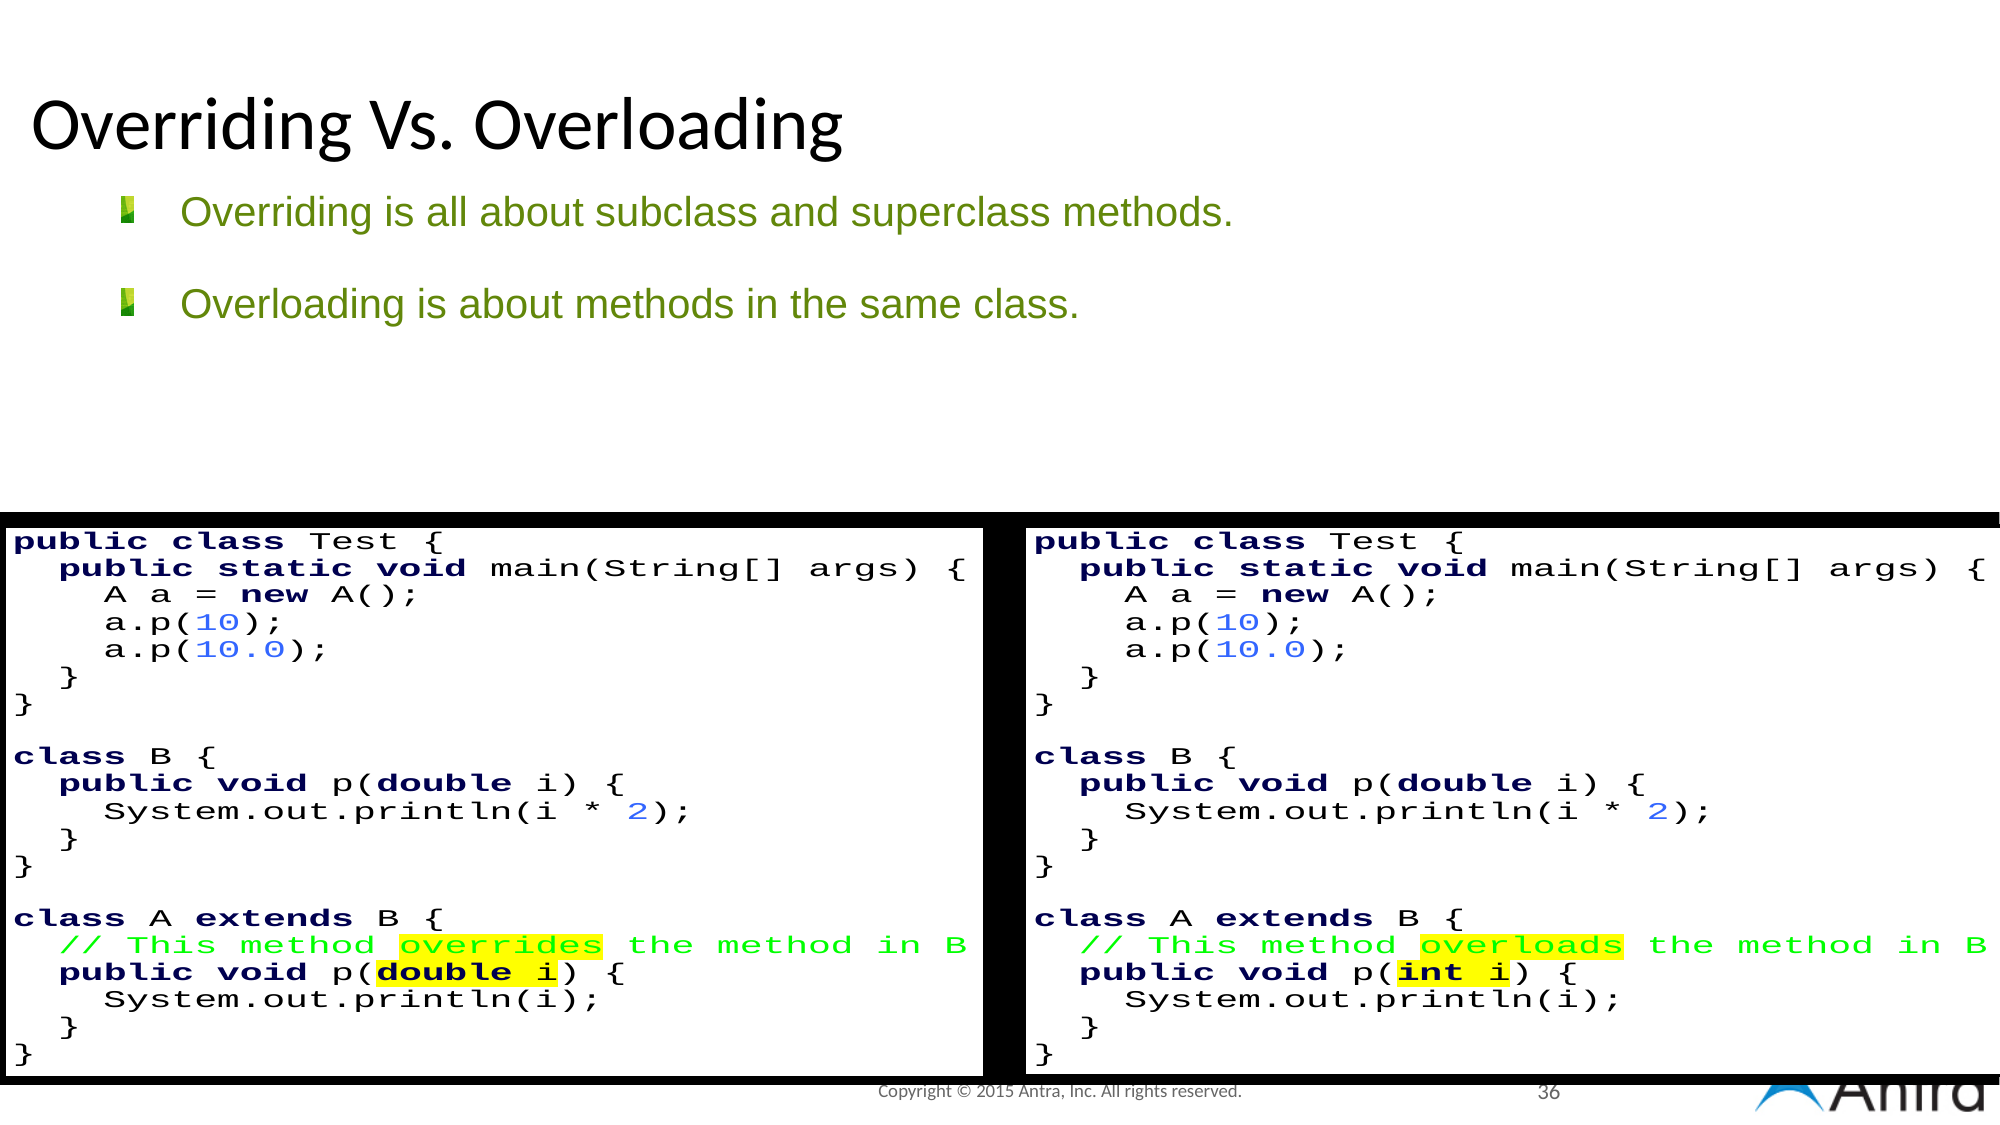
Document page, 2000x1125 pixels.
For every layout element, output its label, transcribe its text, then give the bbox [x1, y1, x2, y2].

picture [121, 288, 134, 316]
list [0, 511, 2000, 1086]
picture [1744, 1086, 1994, 1122]
title Overriding Vs. Overloading [31, 32, 1913, 165]
text_box Overriding is all about subclass and superclass methods. Overloading is about methods in the same class. [106, 172, 1903, 509]
picture [121, 196, 134, 223]
slide_number 36 [1498, 1096, 1561, 1106]
